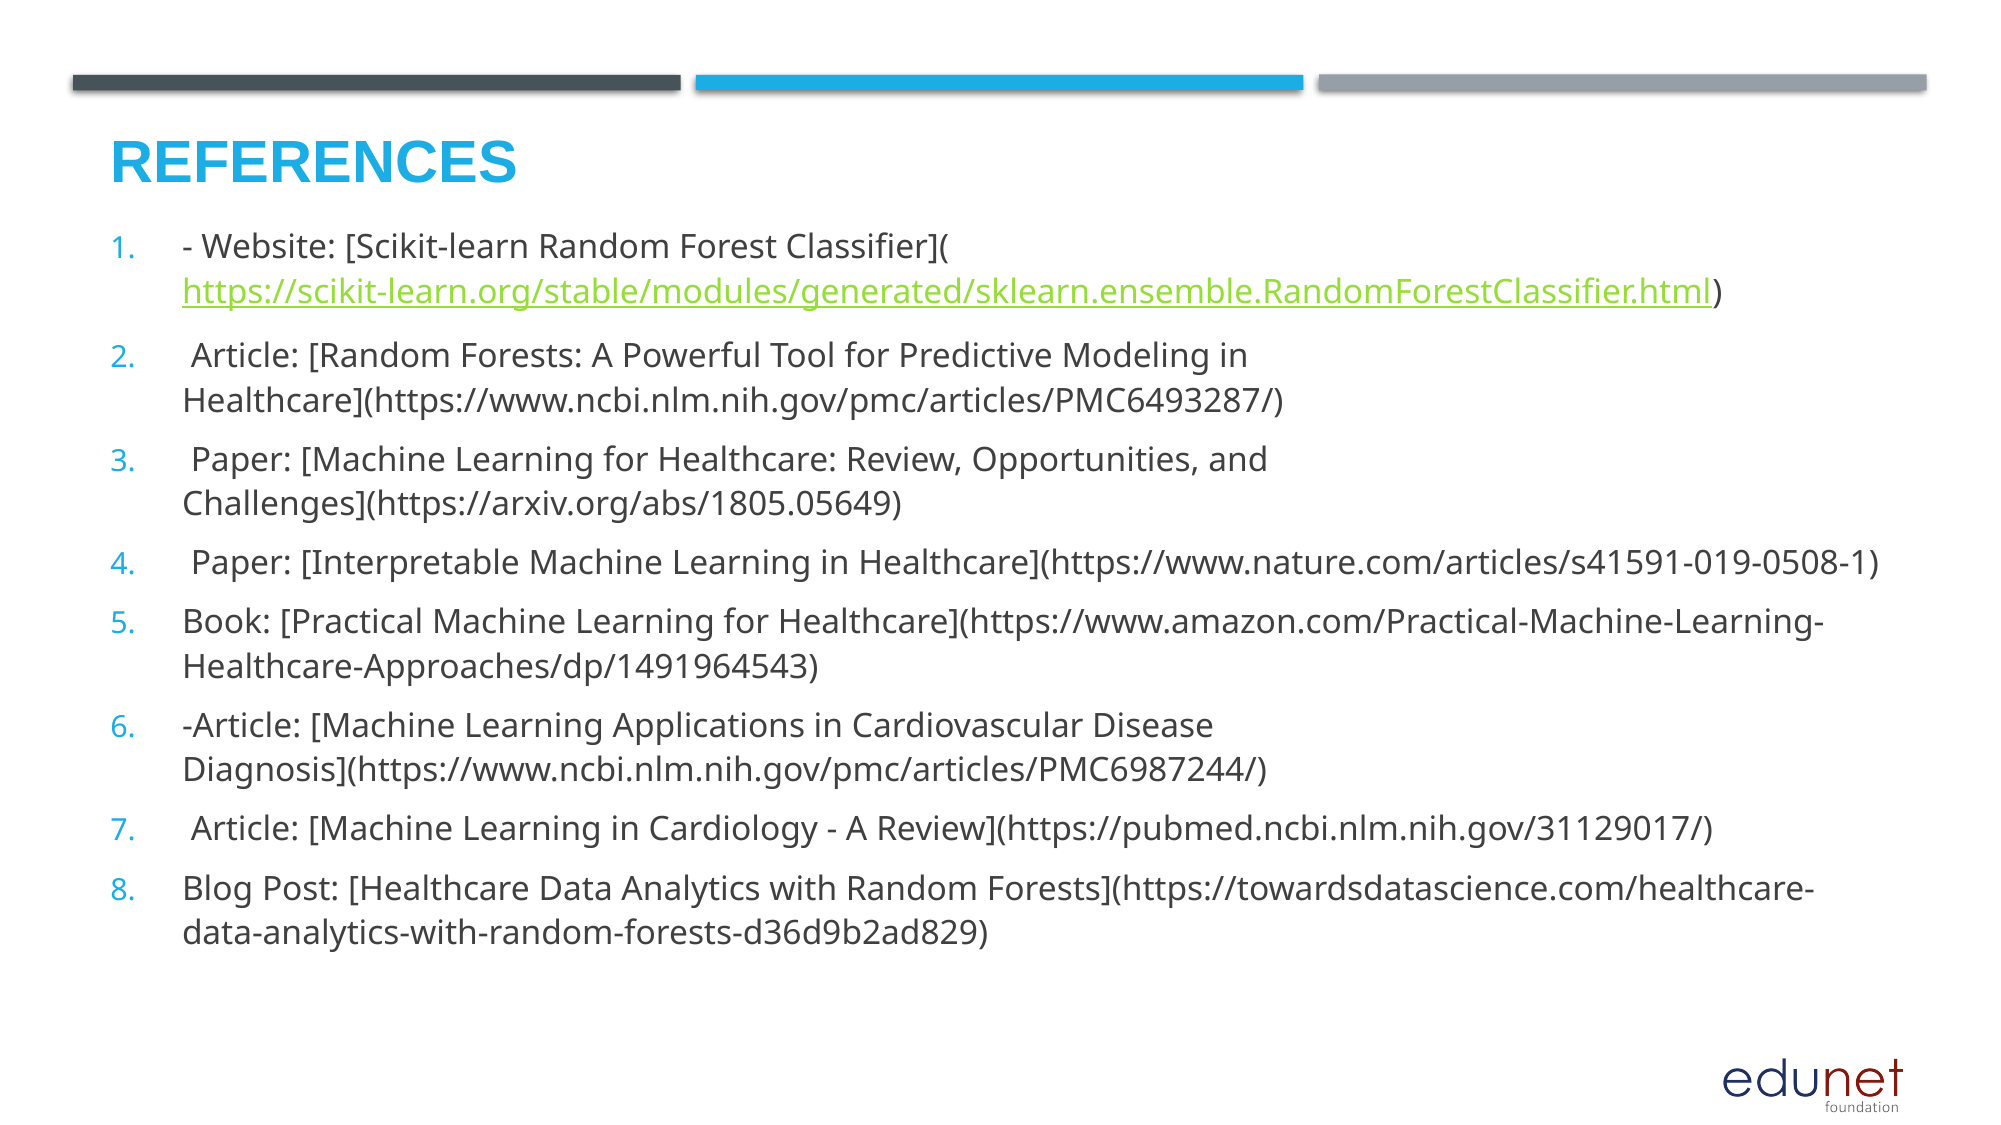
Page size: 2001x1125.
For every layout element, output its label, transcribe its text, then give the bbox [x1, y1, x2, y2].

title References [95, 115, 1905, 203]
picture [1719, 1056, 1905, 1116]
list - Website: [Scikit-learn Random Forest Classifier](https://scikit-learn.org/stable/modules/generated/sklearn.ensemble.RandomForestClassifier.html) Article: [Random Forests: A Powerful Tool for Predictive Modeling in Healthcare](https://www.ncbi.nlm.nih.gov/pmc/articles/PMC6493287/) Paper: [Machine Learning for Healthcare: Review, Opportunities, and Challenges](https://arxiv.org/abs/1805.05649) Paper: [Interpretable Machine Learning in Healthcare](https://www.nature.com/articles/s41591-019-0508-1) Book: [Practical Machine Learning for Healthcare](https://www.amazon.com/Practical-Machine-Learning-Healthcare-Approaches/dp/1491964543) -Article: [Machine Learning Applications in Cardiovascular Disease Diagnosis](https://www.ncbi.nlm.nih.gov/pmc/articles/PMC6987244/) Article: [Machine Learning in Cardiology - A Review](https://pubmed.ncbi.nlm.nih.gov/31129017/) Blog Post: [Healthcare Data Analytics with Random Forests](https://towardsdatascience.com/healthcare-data-analytics-with-random-forests-d36d9b2ad829) [95, 213, 1905, 981]
